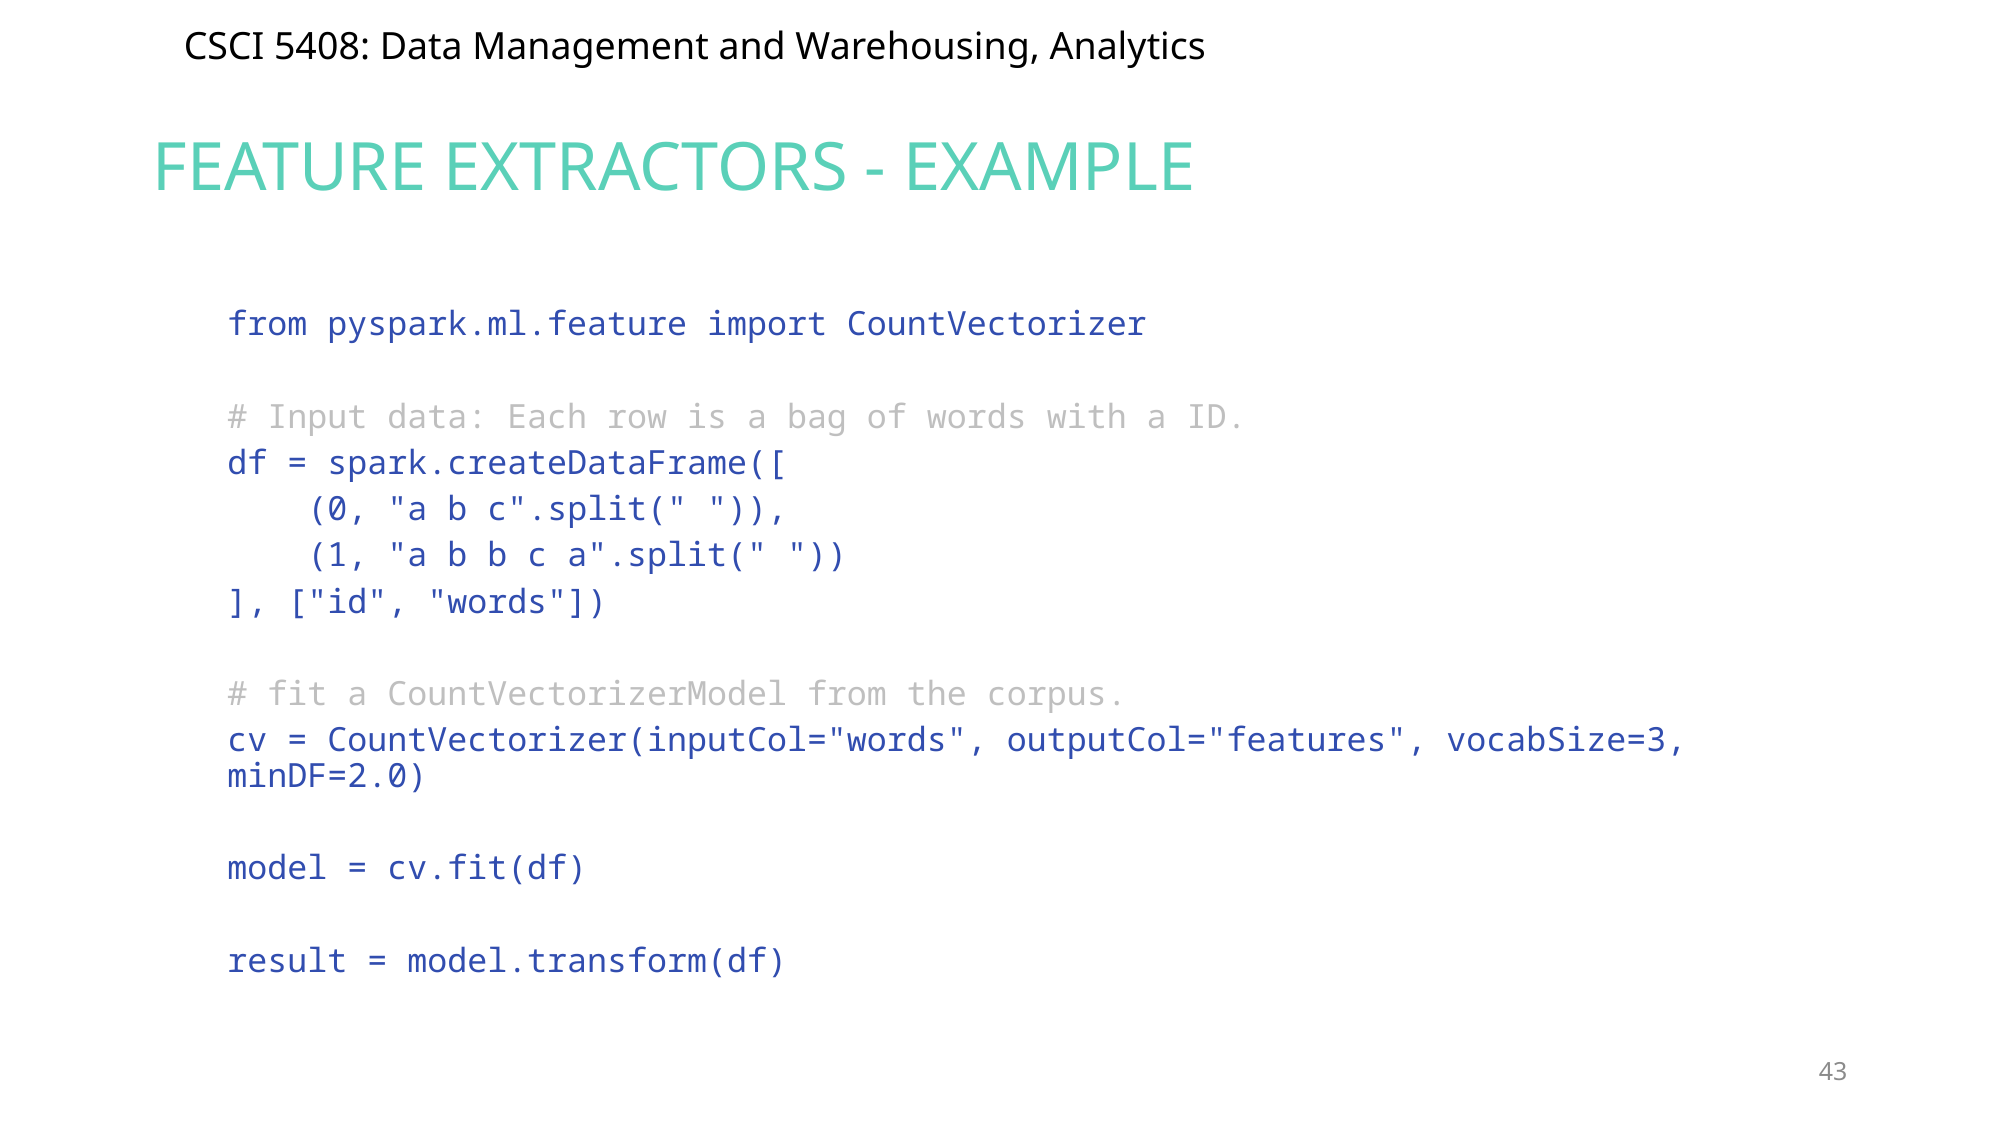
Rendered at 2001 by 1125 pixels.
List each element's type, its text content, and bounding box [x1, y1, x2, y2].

title Feature extractors - example [137, 59, 1863, 278]
slide_number 43 [1412, 1042, 1863, 1103]
list from pyspark.ml.feature import CountVectorizer # Input data: Each row is a bag of words with a ID. df = spark.createDataFrame([ (0, "a b c".split(" ")), (1, "a b b c a".split(" ")) ], ["id", "words"]) # fit a CountVectorizerModel from the corpus. cv = CountVectorizer(inputCol="words", outputCol="features", vocabSize=3, minDF=2.0) model = cv.fit(df) result = model.transform(df) [137, 299, 1863, 1014]
